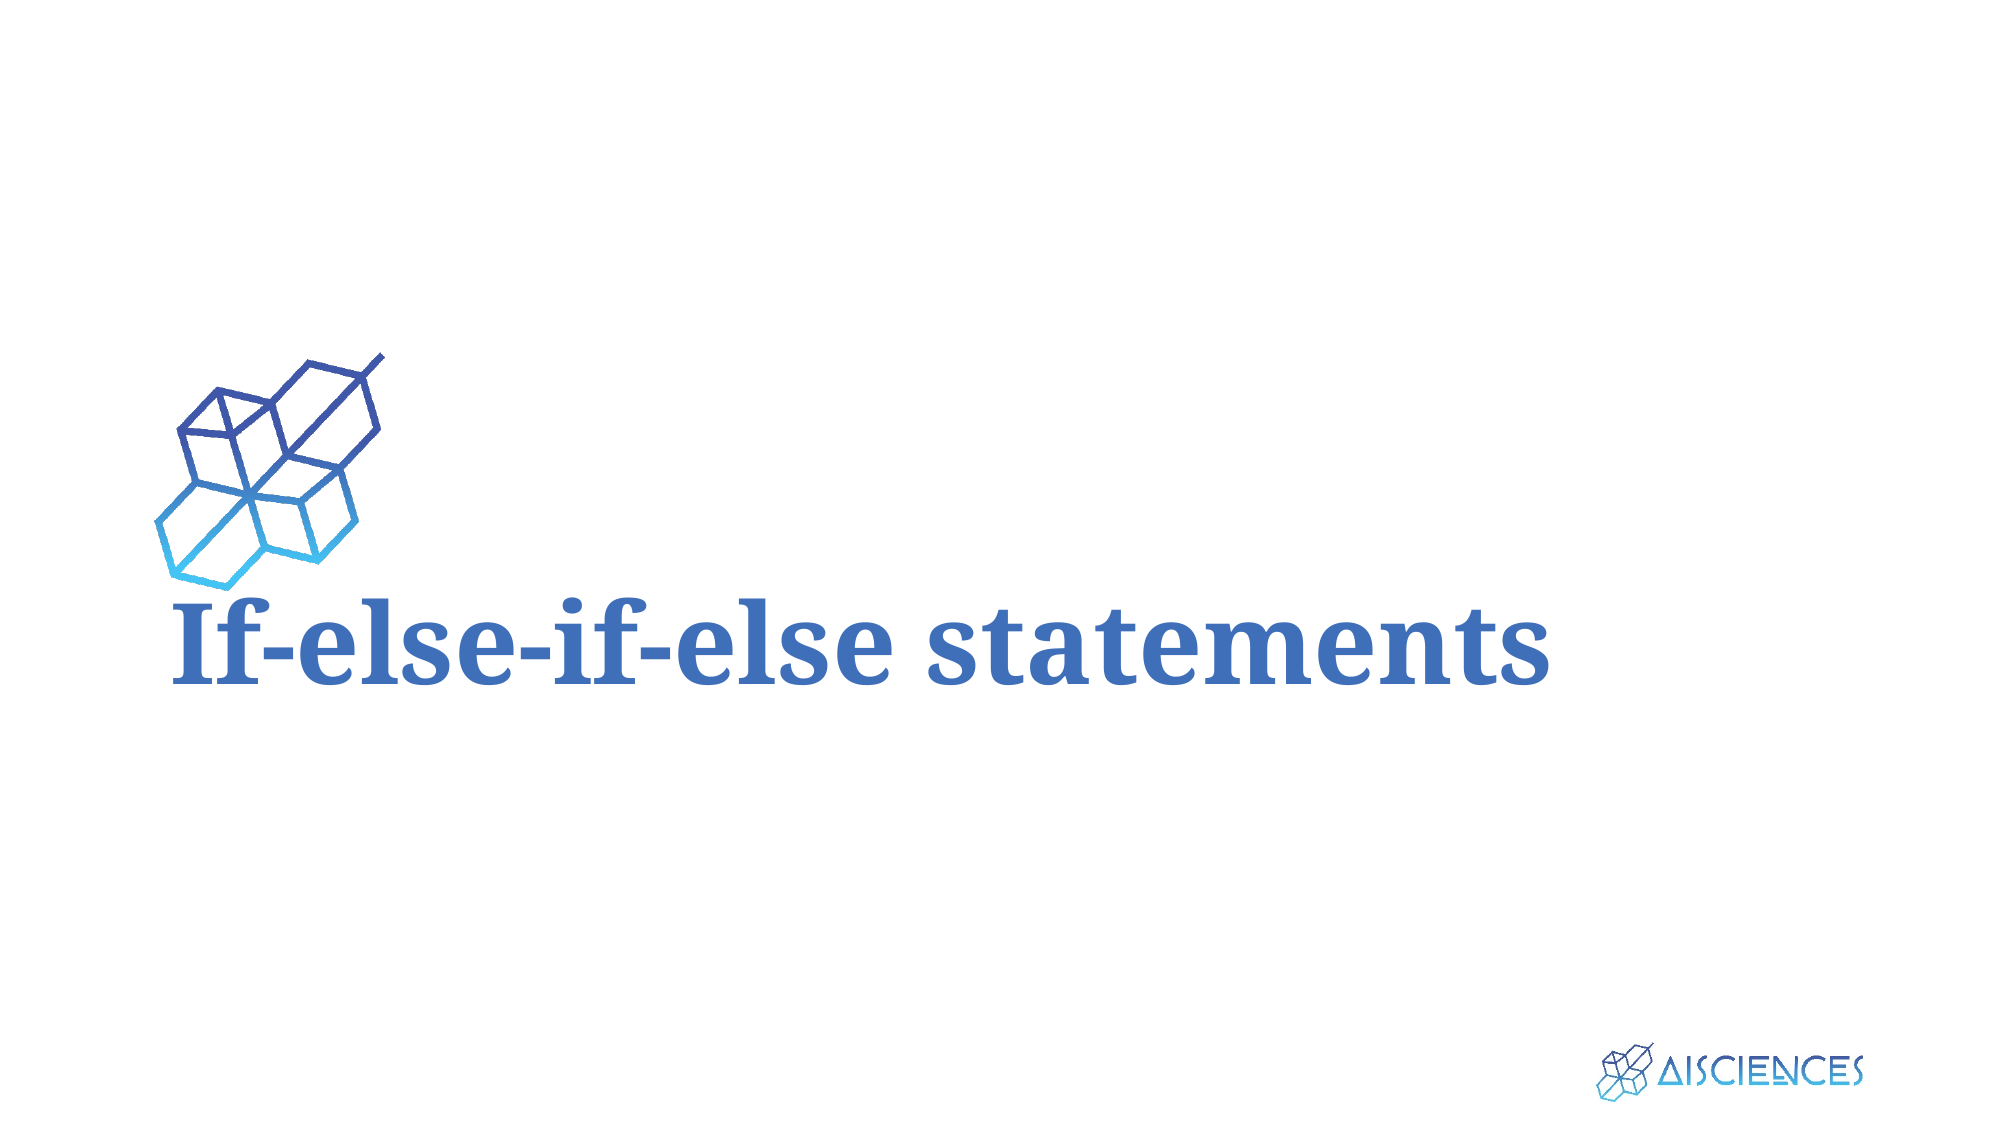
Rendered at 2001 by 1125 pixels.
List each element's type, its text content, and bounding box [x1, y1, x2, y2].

title If-else-if-else statements [155, 248, 1881, 717]
picture [1596, 1042, 1863, 1102]
